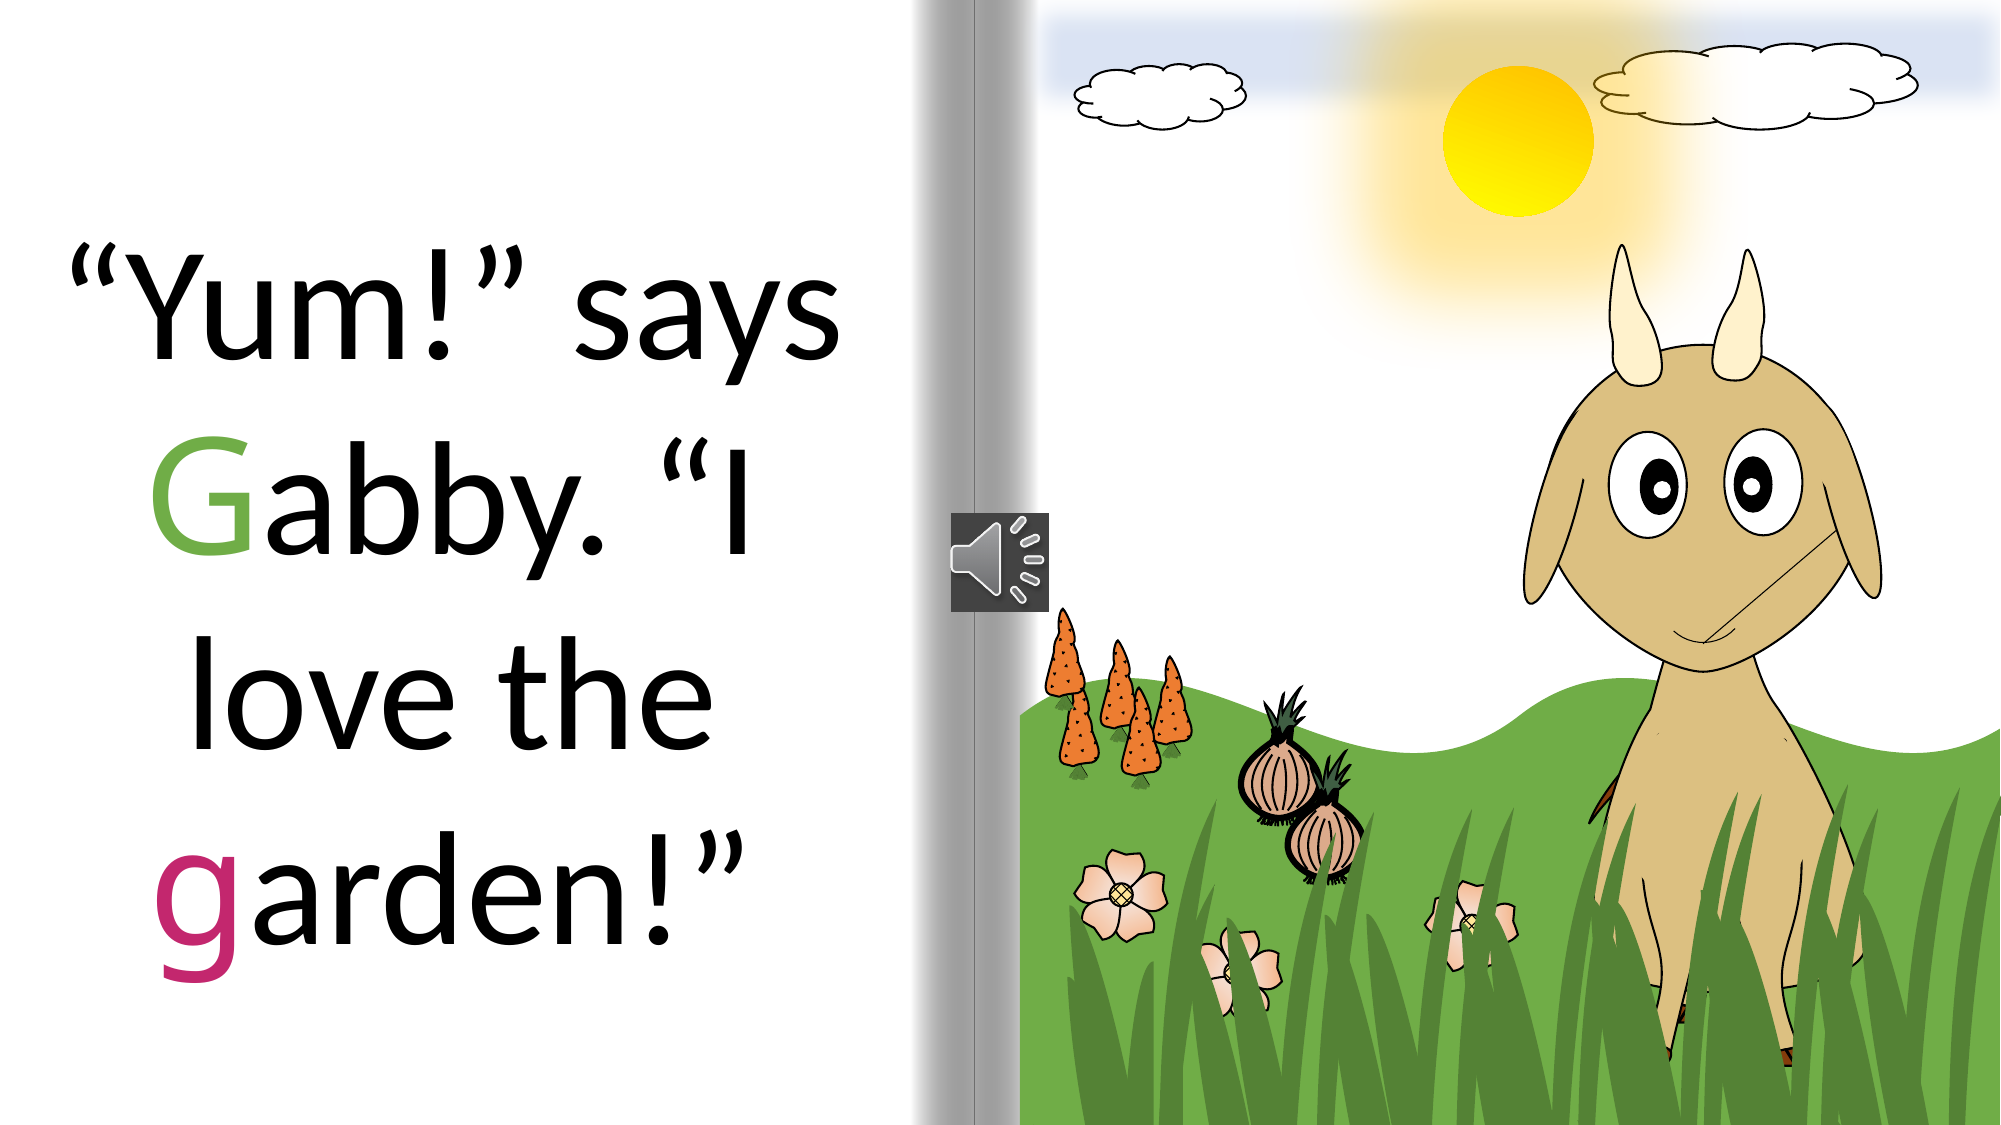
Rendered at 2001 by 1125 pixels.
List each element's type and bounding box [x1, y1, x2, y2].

text_box [0, 0, 2000, 1125]
text_box [1121, 687, 1161, 782]
text_box [1536, 245, 1869, 782]
picture [949, 512, 1050, 613]
text_box [1045, 608, 1085, 711]
text_box [1240, 687, 1320, 782]
text_box [1287, 750, 1364, 782]
text_box [1152, 656, 1192, 759]
text_box [1100, 640, 1140, 743]
text_box [1030, 782, 2000, 1125]
text_box [1059, 678, 1099, 780]
